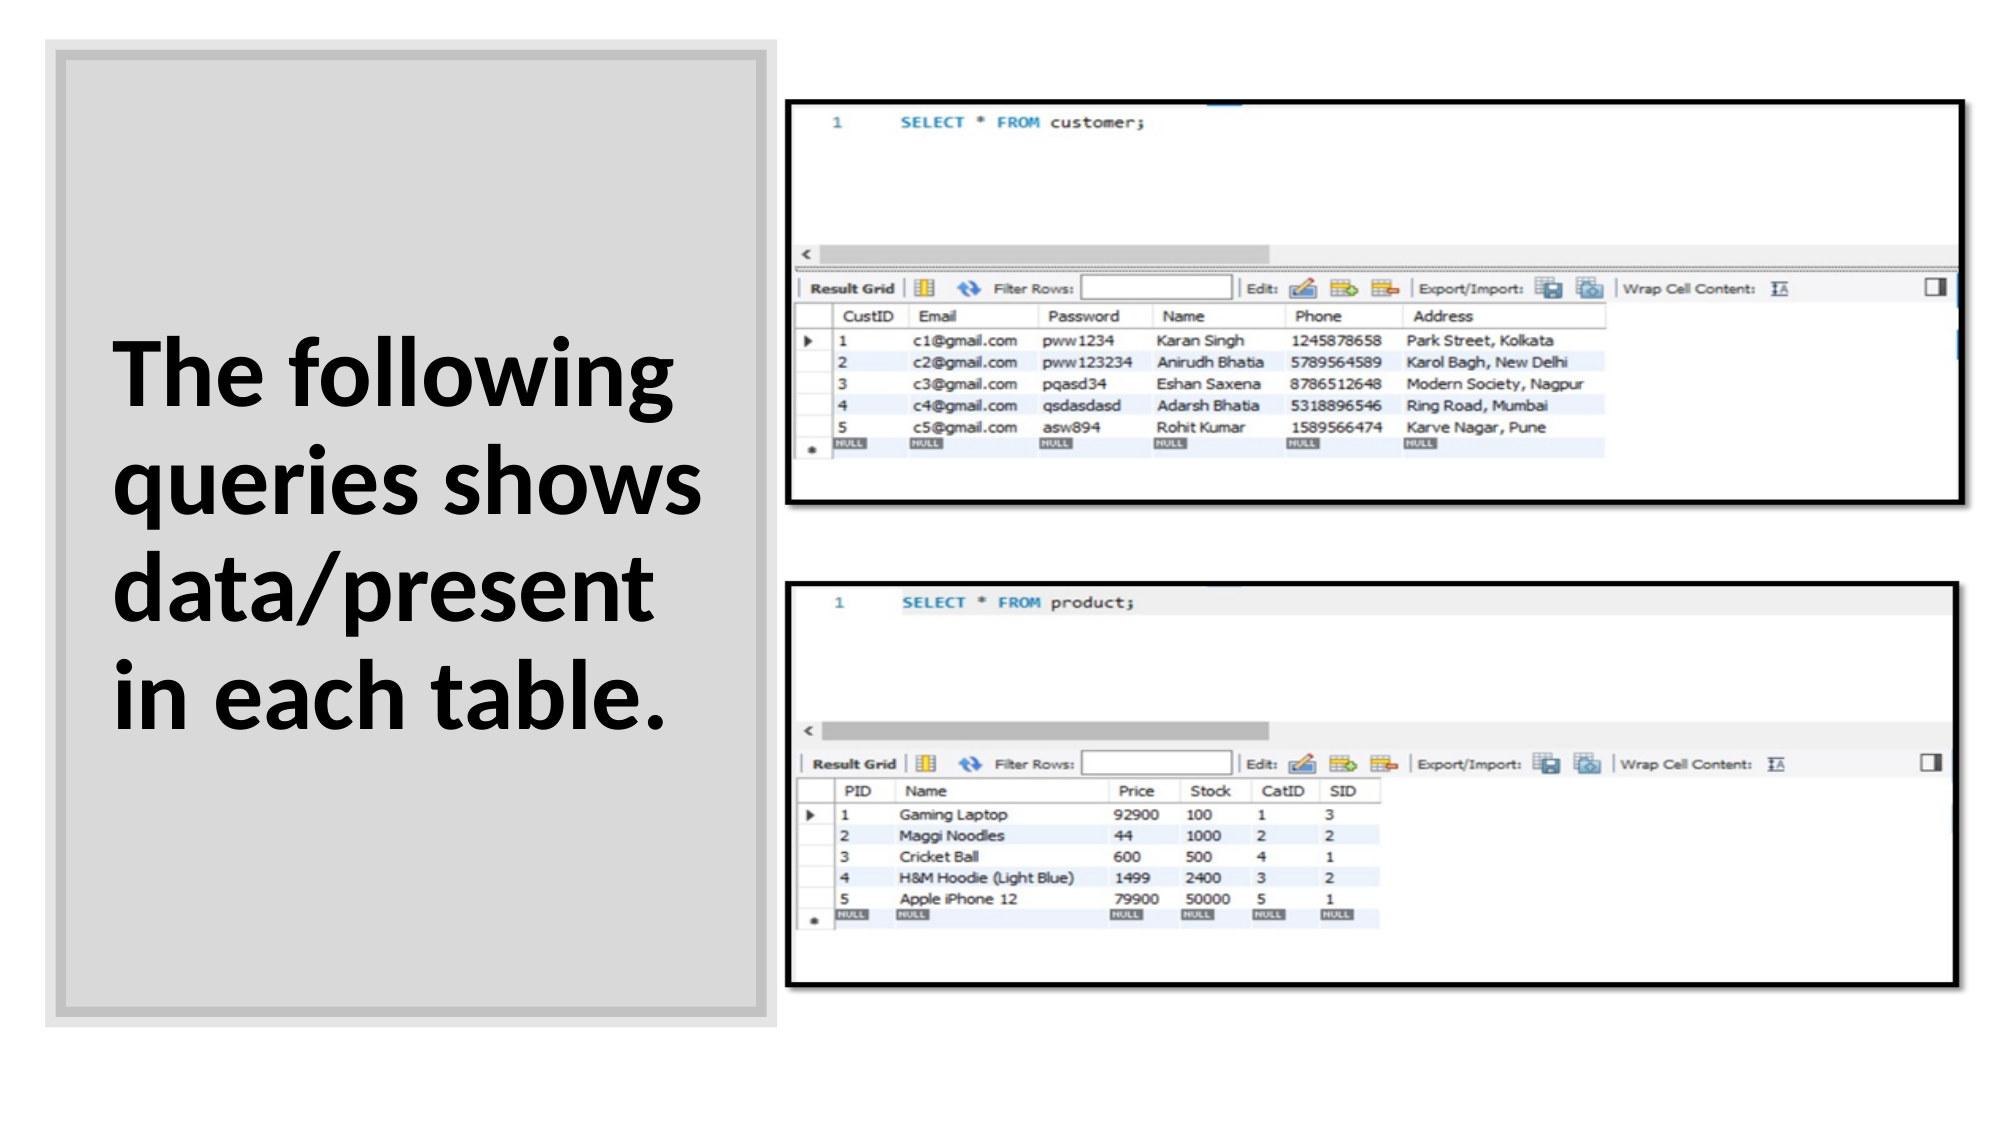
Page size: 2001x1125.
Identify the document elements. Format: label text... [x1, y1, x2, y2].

text_box [55, 49, 767, 1017]
picture [779, 94, 1979, 518]
text_box The following queries shows data/present in each table. [97, 104, 722, 967]
picture [779, 576, 1973, 999]
